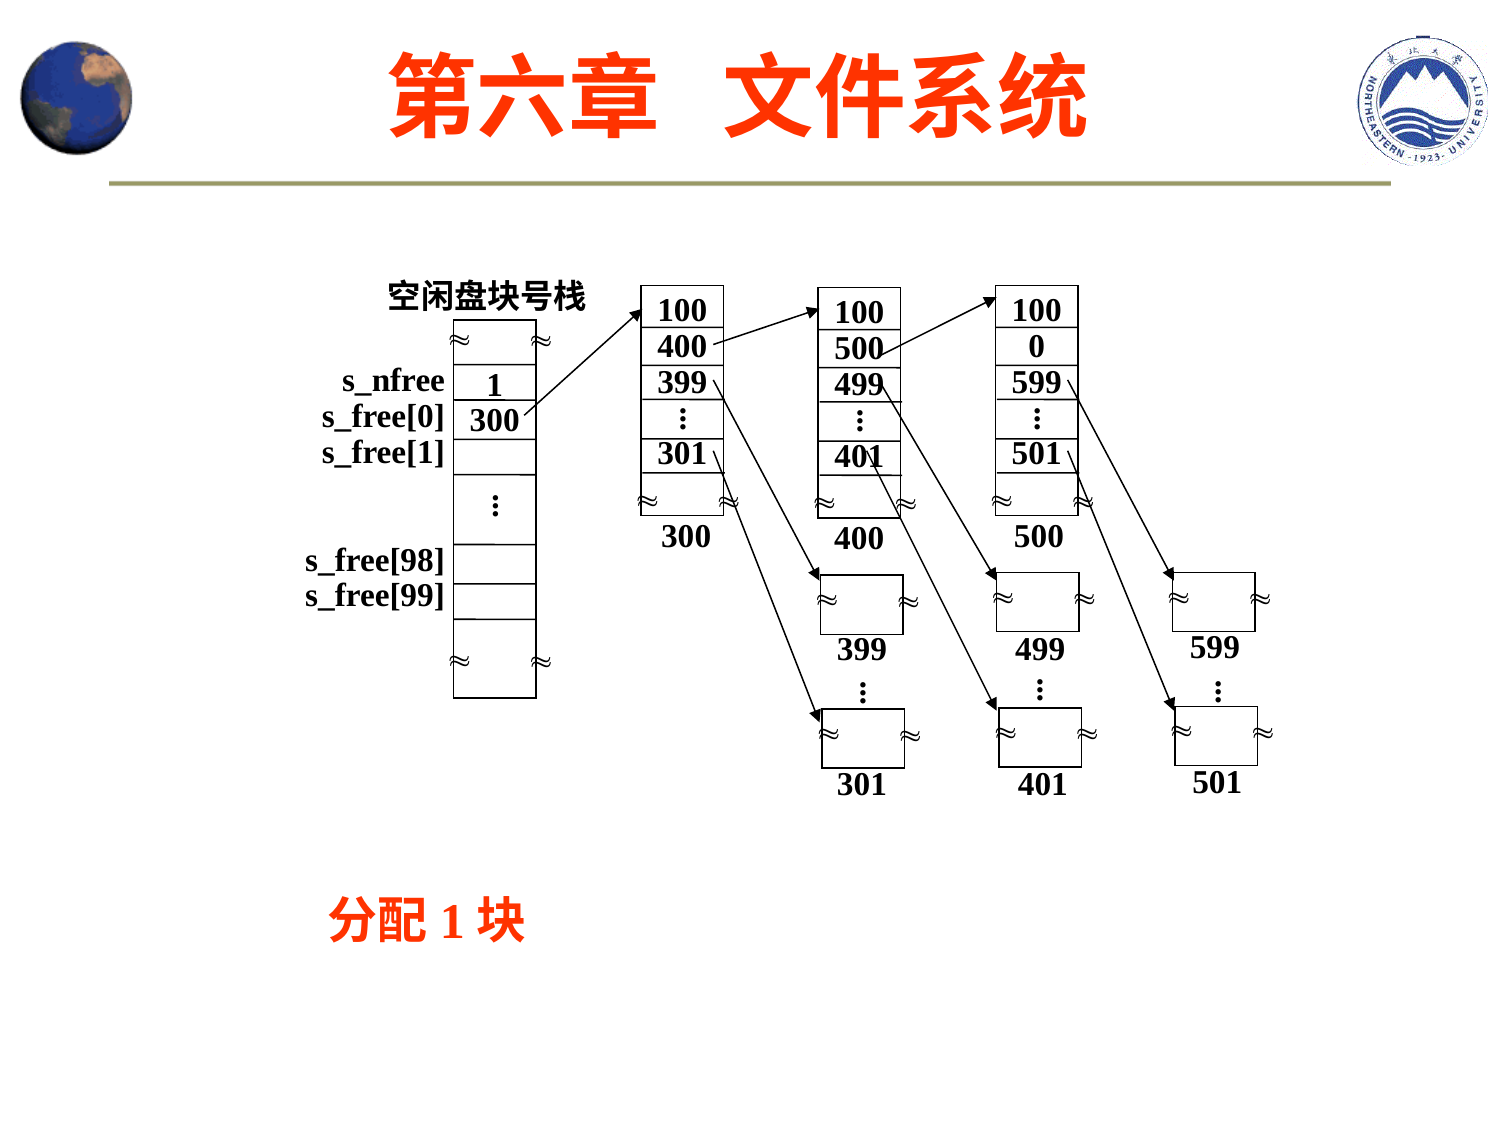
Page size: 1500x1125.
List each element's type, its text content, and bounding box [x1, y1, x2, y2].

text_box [1149, 567, 1280, 632]
picture [0, 37, 138, 161]
text_box 500 [999, 536, 1082, 562]
picture [1352, 33, 1490, 171]
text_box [974, 567, 1104, 632]
text_box [932, 581, 997, 700]
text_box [795, 287, 925, 530]
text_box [276, 309, 560, 699]
text_box 第六章 文件系统 [174, 37, 1300, 150]
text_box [1152, 701, 1282, 766]
picture [109, 175, 1391, 191]
text_box . . . [1194, 672, 1242, 699]
text_box 501 [1177, 775, 1261, 808]
text_box 399 [822, 644, 905, 675]
text_box 300 [646, 536, 730, 562]
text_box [976, 702, 1106, 768]
text_box 599 [1174, 641, 1258, 672]
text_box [799, 703, 929, 769]
text_box 400 [819, 538, 903, 564]
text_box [798, 569, 928, 635]
text_box . . . [839, 675, 887, 702]
text_box 401 [1003, 774, 1086, 810]
text_box 301 [822, 776, 905, 810]
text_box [972, 285, 1102, 528]
text_box . . . [1016, 675, 1064, 700]
text_box 分配1块 [312, 881, 585, 957]
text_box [618, 285, 748, 528]
text_box 499 [1000, 641, 1084, 675]
text_box 空闲盘块号栈 [373, 268, 610, 323]
